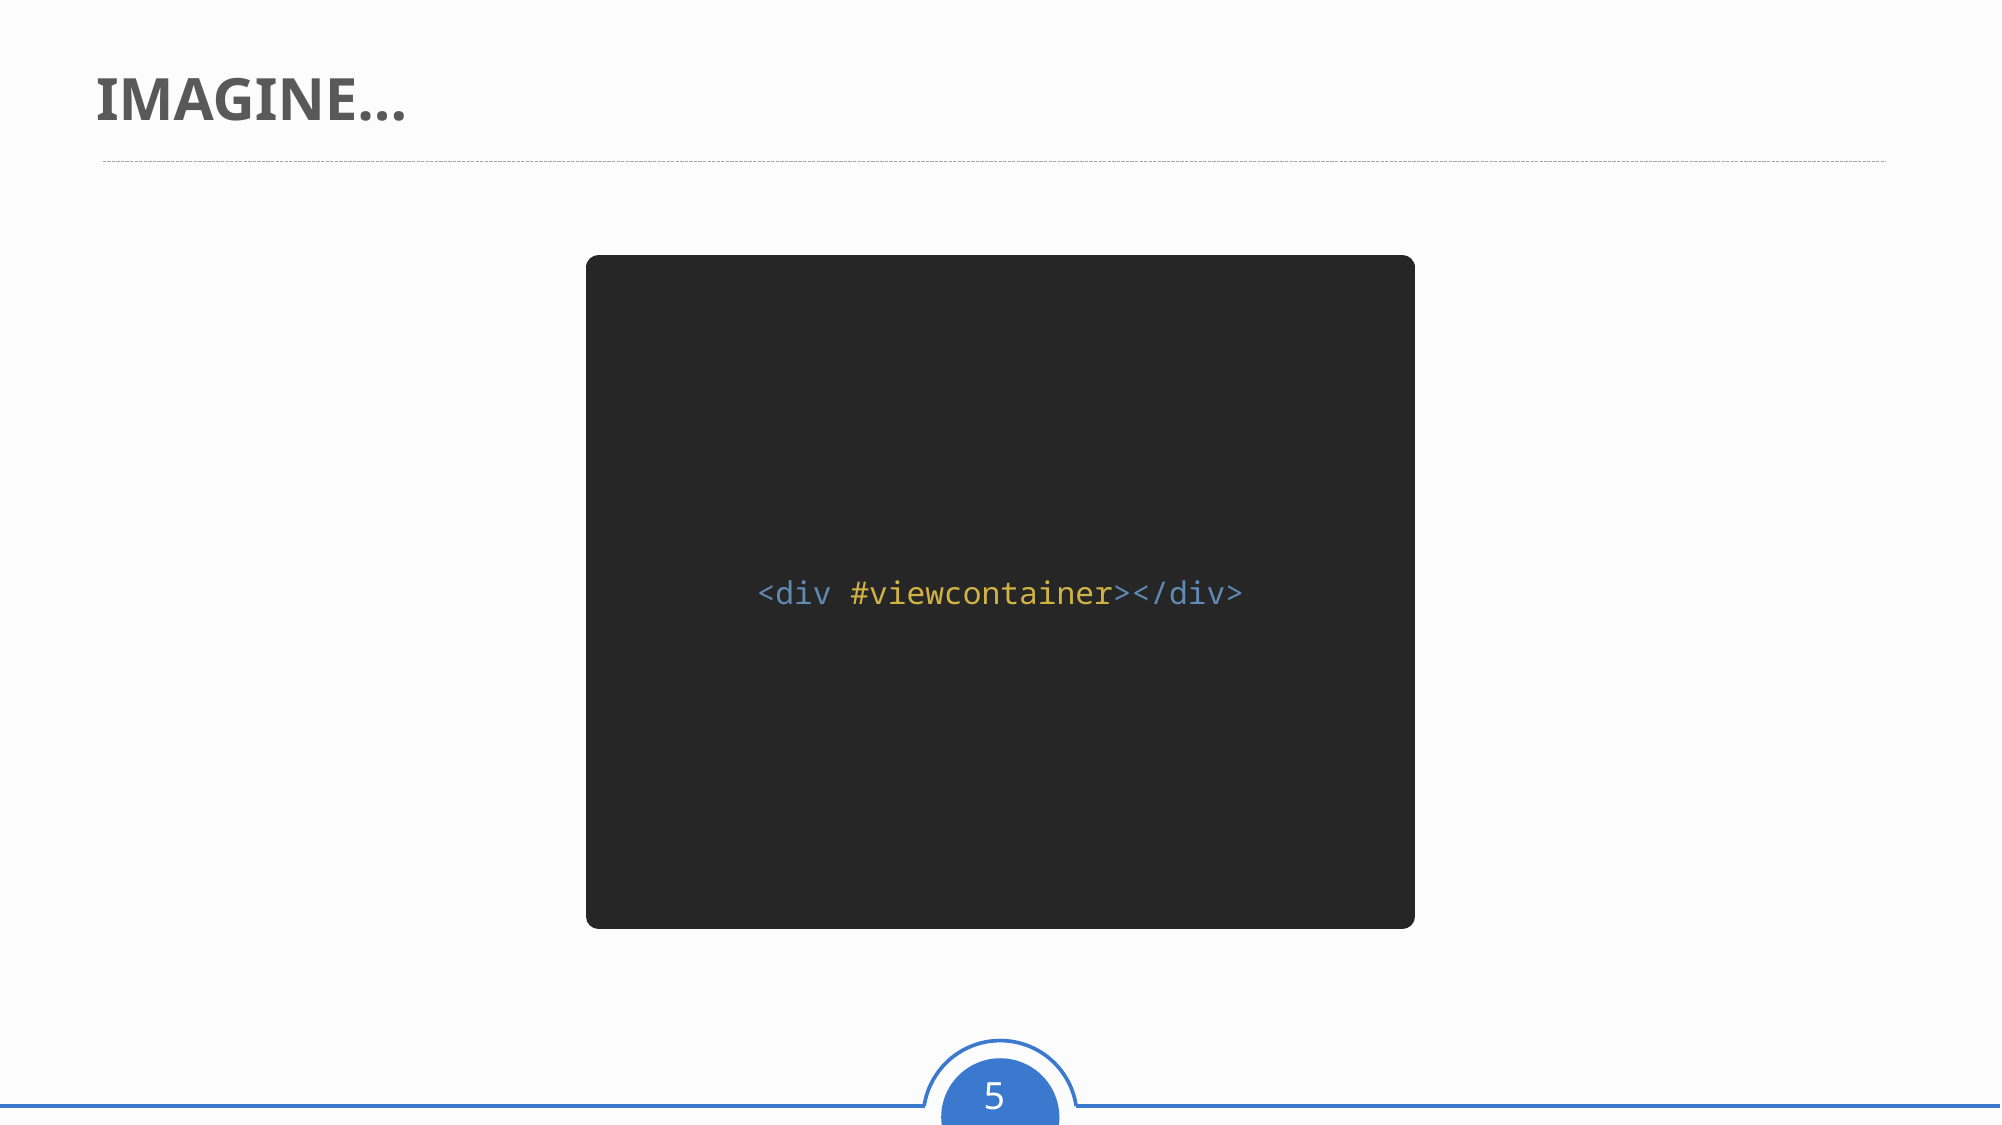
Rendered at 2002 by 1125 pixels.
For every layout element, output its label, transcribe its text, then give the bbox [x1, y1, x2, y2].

text_box IMAGINE... [81, 54, 422, 140]
text_box <div #viewcontainer></div> [597, 265, 1404, 919]
